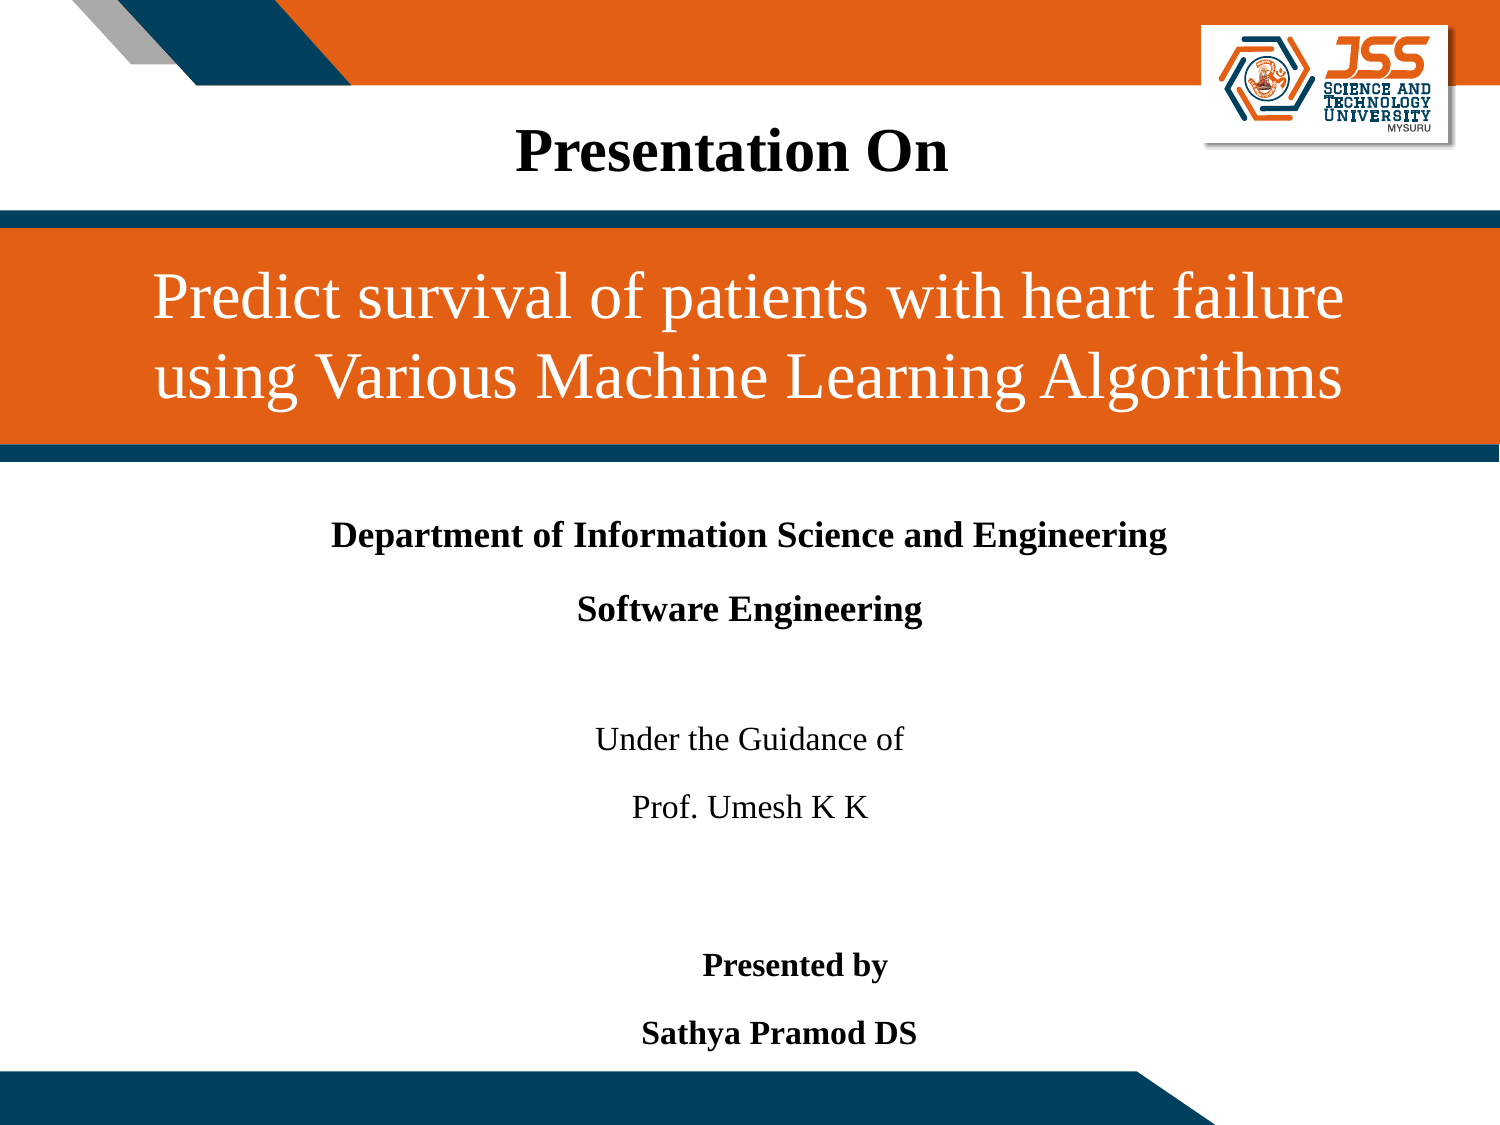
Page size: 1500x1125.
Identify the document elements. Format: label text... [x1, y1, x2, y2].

title Predict survival of patients with heart failure using Various Machine Learning Algorithms [0, 228, 1500, 445]
subtitle Department of Information Science and Engineering Software Engineering Under the Guidance of Prof. Umesh K K Presented by Sathya Pramod DS [41, 479, 1459, 1059]
text_box [0, 444, 1499, 462]
text_box [1211, 210, 1500, 228]
text_box [0, 210, 253, 228]
text_box Presentation On [253, 101, 1211, 262]
